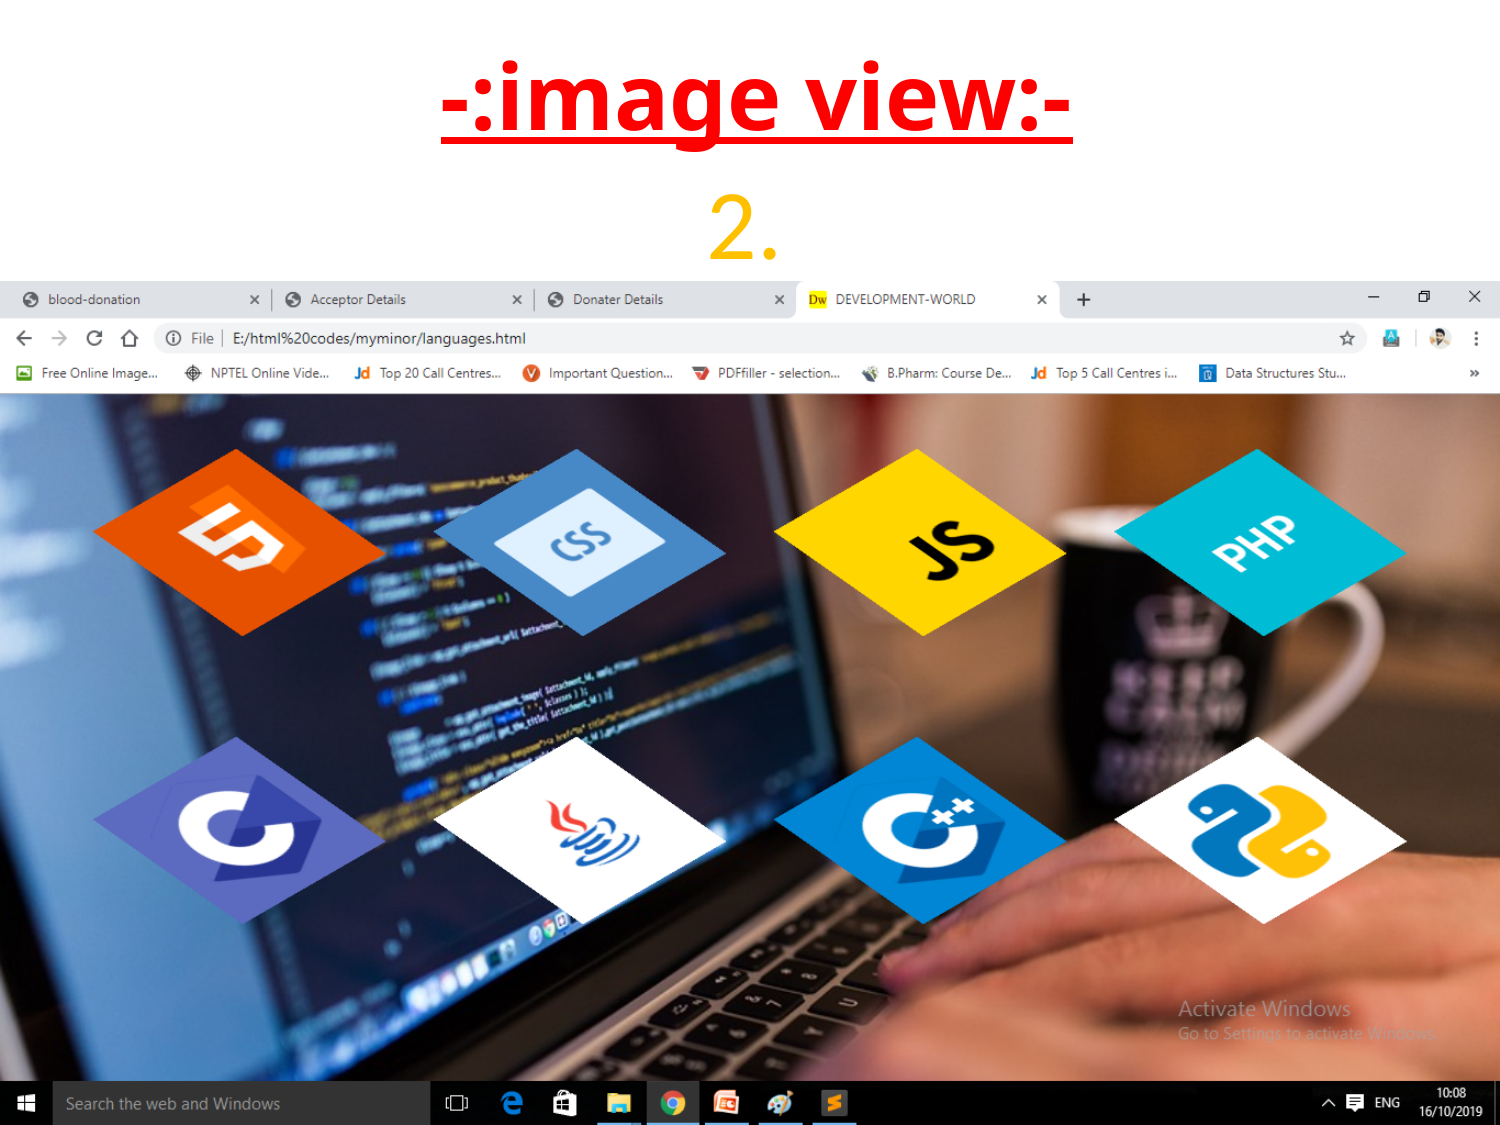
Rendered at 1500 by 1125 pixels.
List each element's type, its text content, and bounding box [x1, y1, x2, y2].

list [0, 280, 1500, 1125]
text_box 2. [692, 152, 798, 279]
title -:image view:- [82, 0, 1432, 188]
